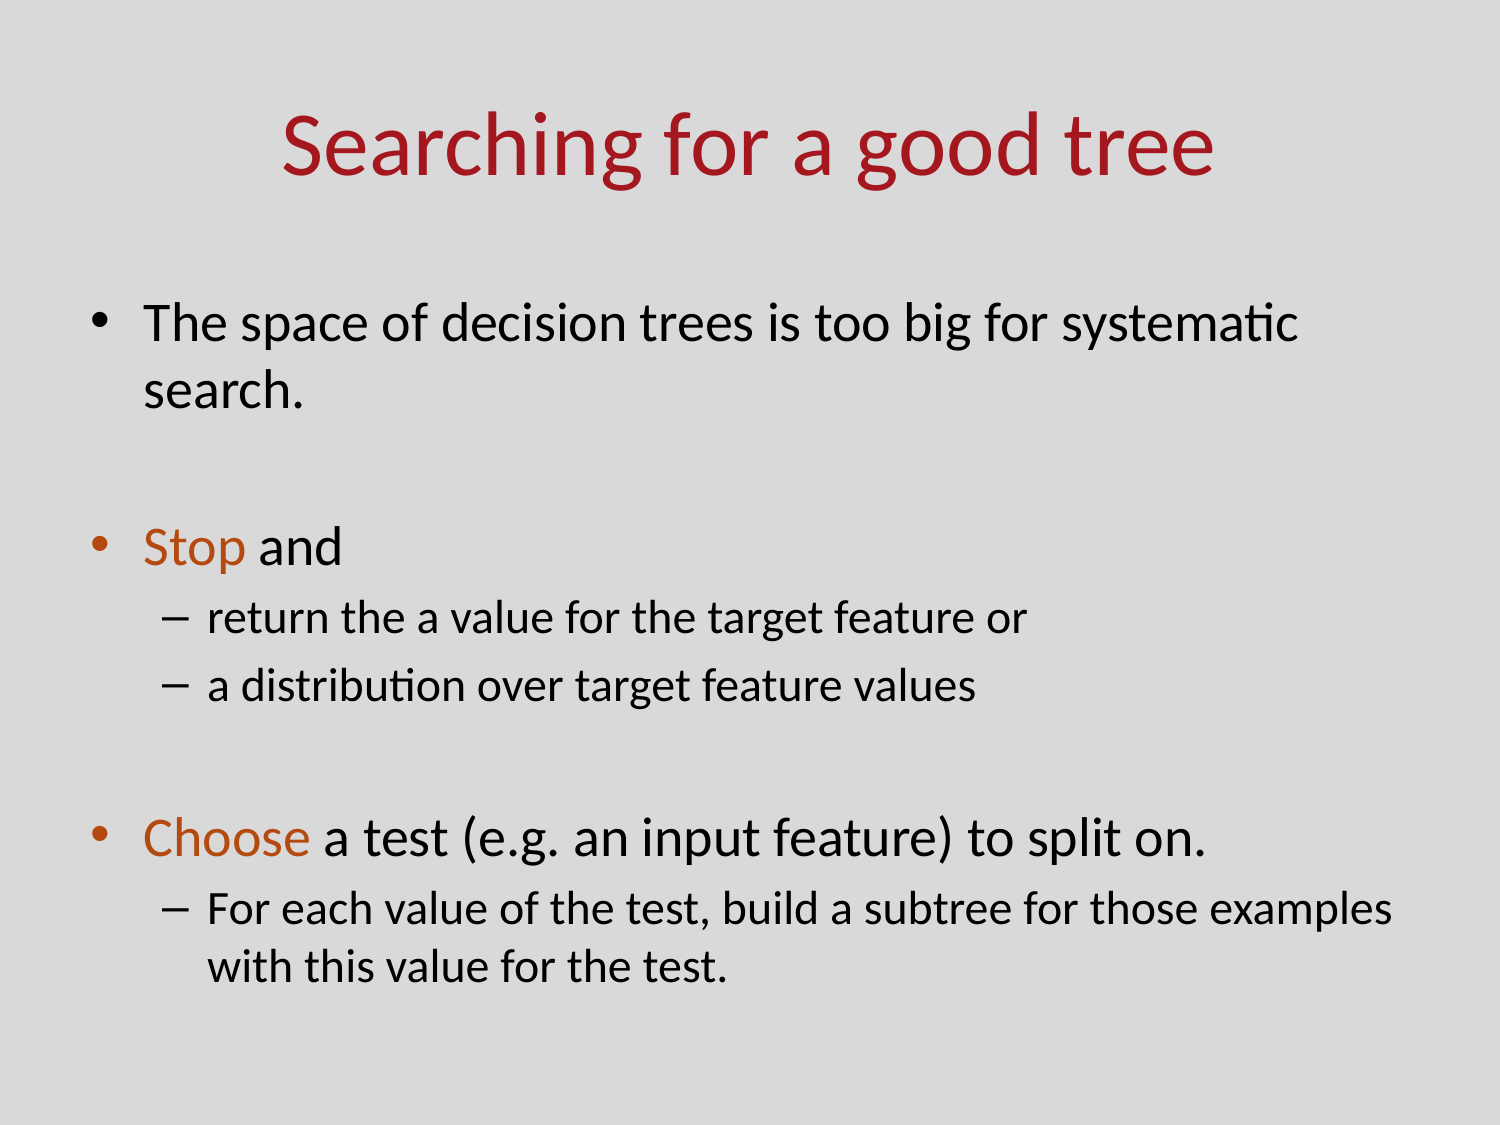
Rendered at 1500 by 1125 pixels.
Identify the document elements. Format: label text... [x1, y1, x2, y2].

title Searching for a good tree [75, 45, 1425, 200]
list How should you go about building a decision tree? The space of decision trees is too big for systematic search. Stop and return the a value for the target feature or a distribution over target feature values Choose a test (e.g. an input feature) to split on. For each value of the test, build a subtree for those examples with this value for the test. [75, 200, 1425, 1005]
